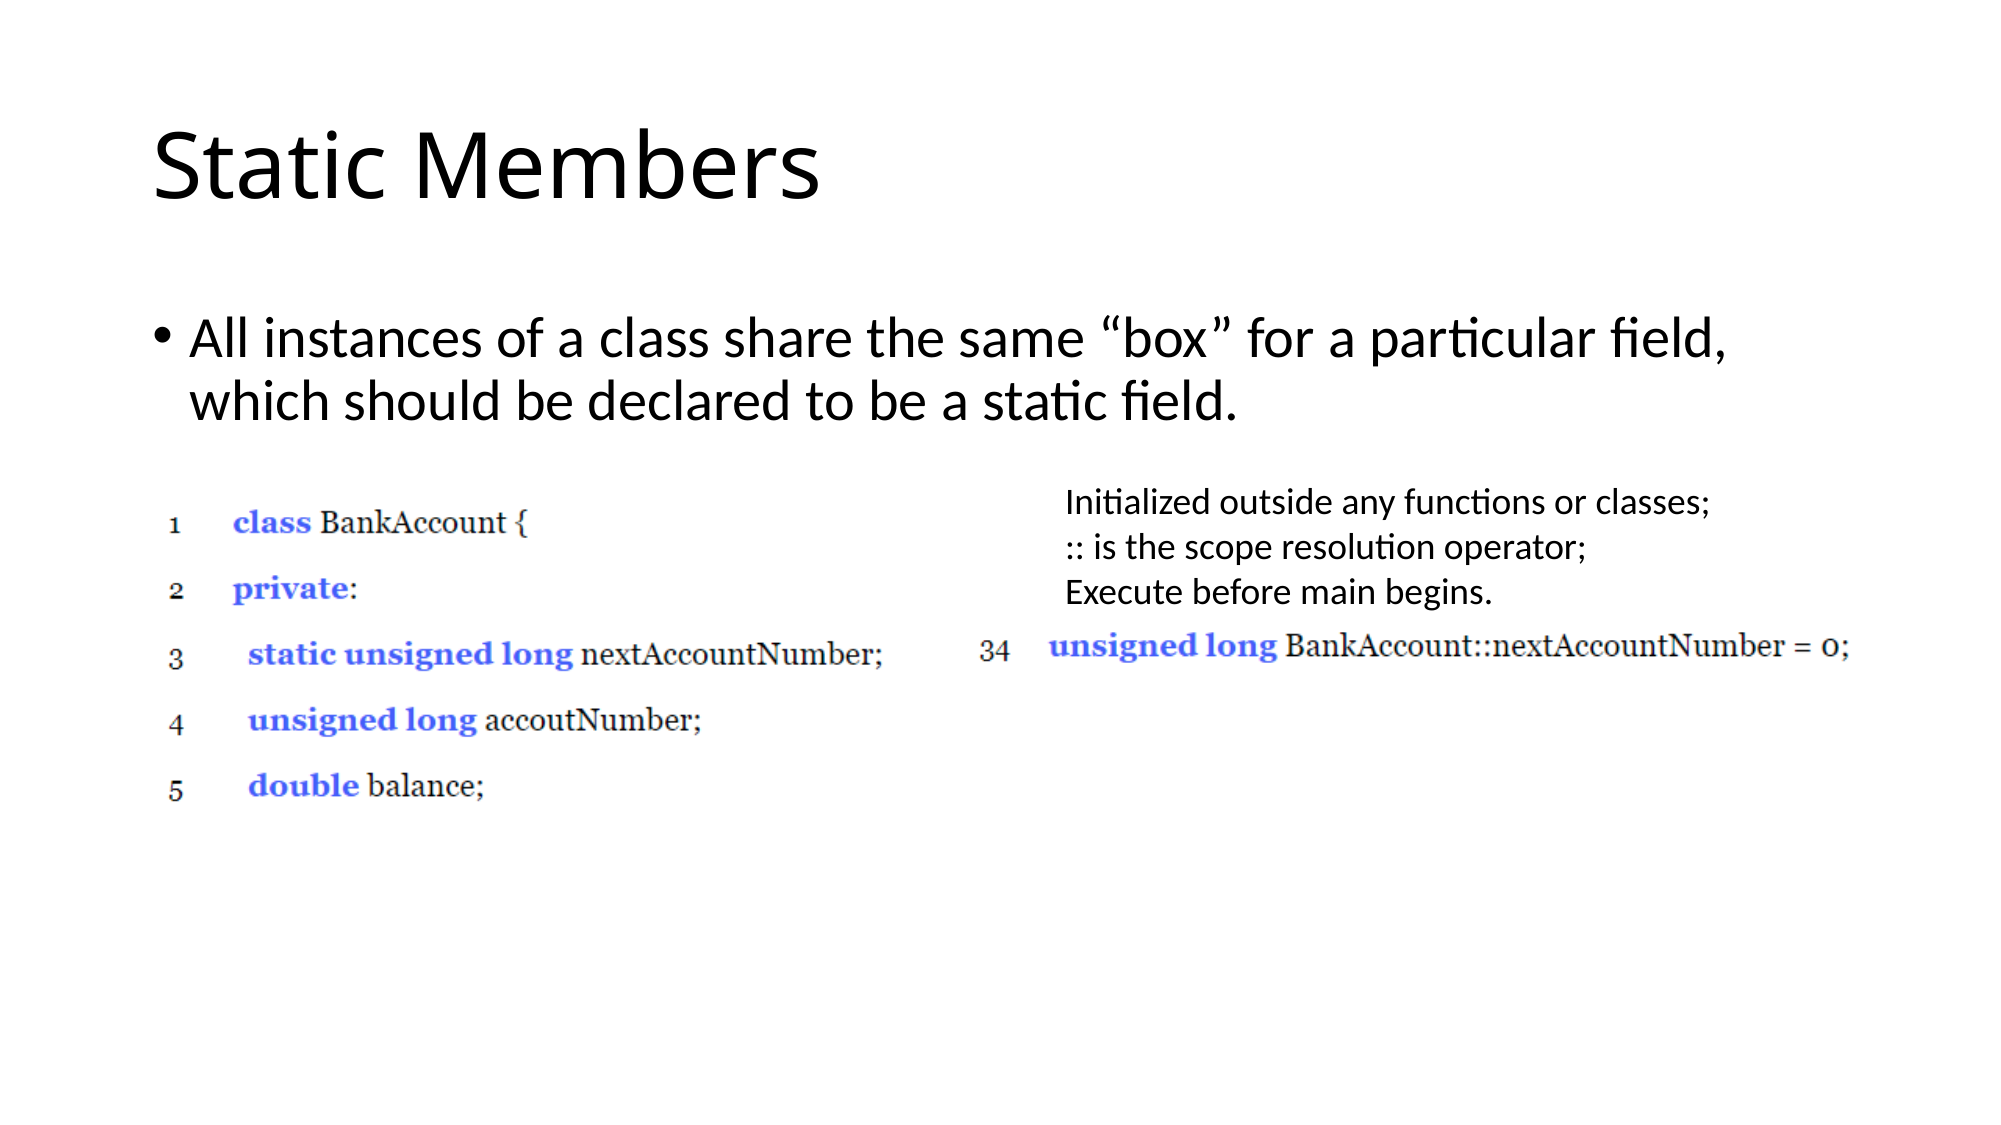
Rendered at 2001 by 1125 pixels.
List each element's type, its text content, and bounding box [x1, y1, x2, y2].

list All instances of a class share the same “box” for a particular field, which should be declared to be a static field. [137, 299, 1863, 448]
picture [137, 469, 911, 817]
text_box Initialized outside any functions or classes; :: is the scope resolution operator; Execute before main begins. [1050, 469, 1938, 620]
picture [959, 607, 1889, 679]
title Static Members [137, 59, 1863, 278]
